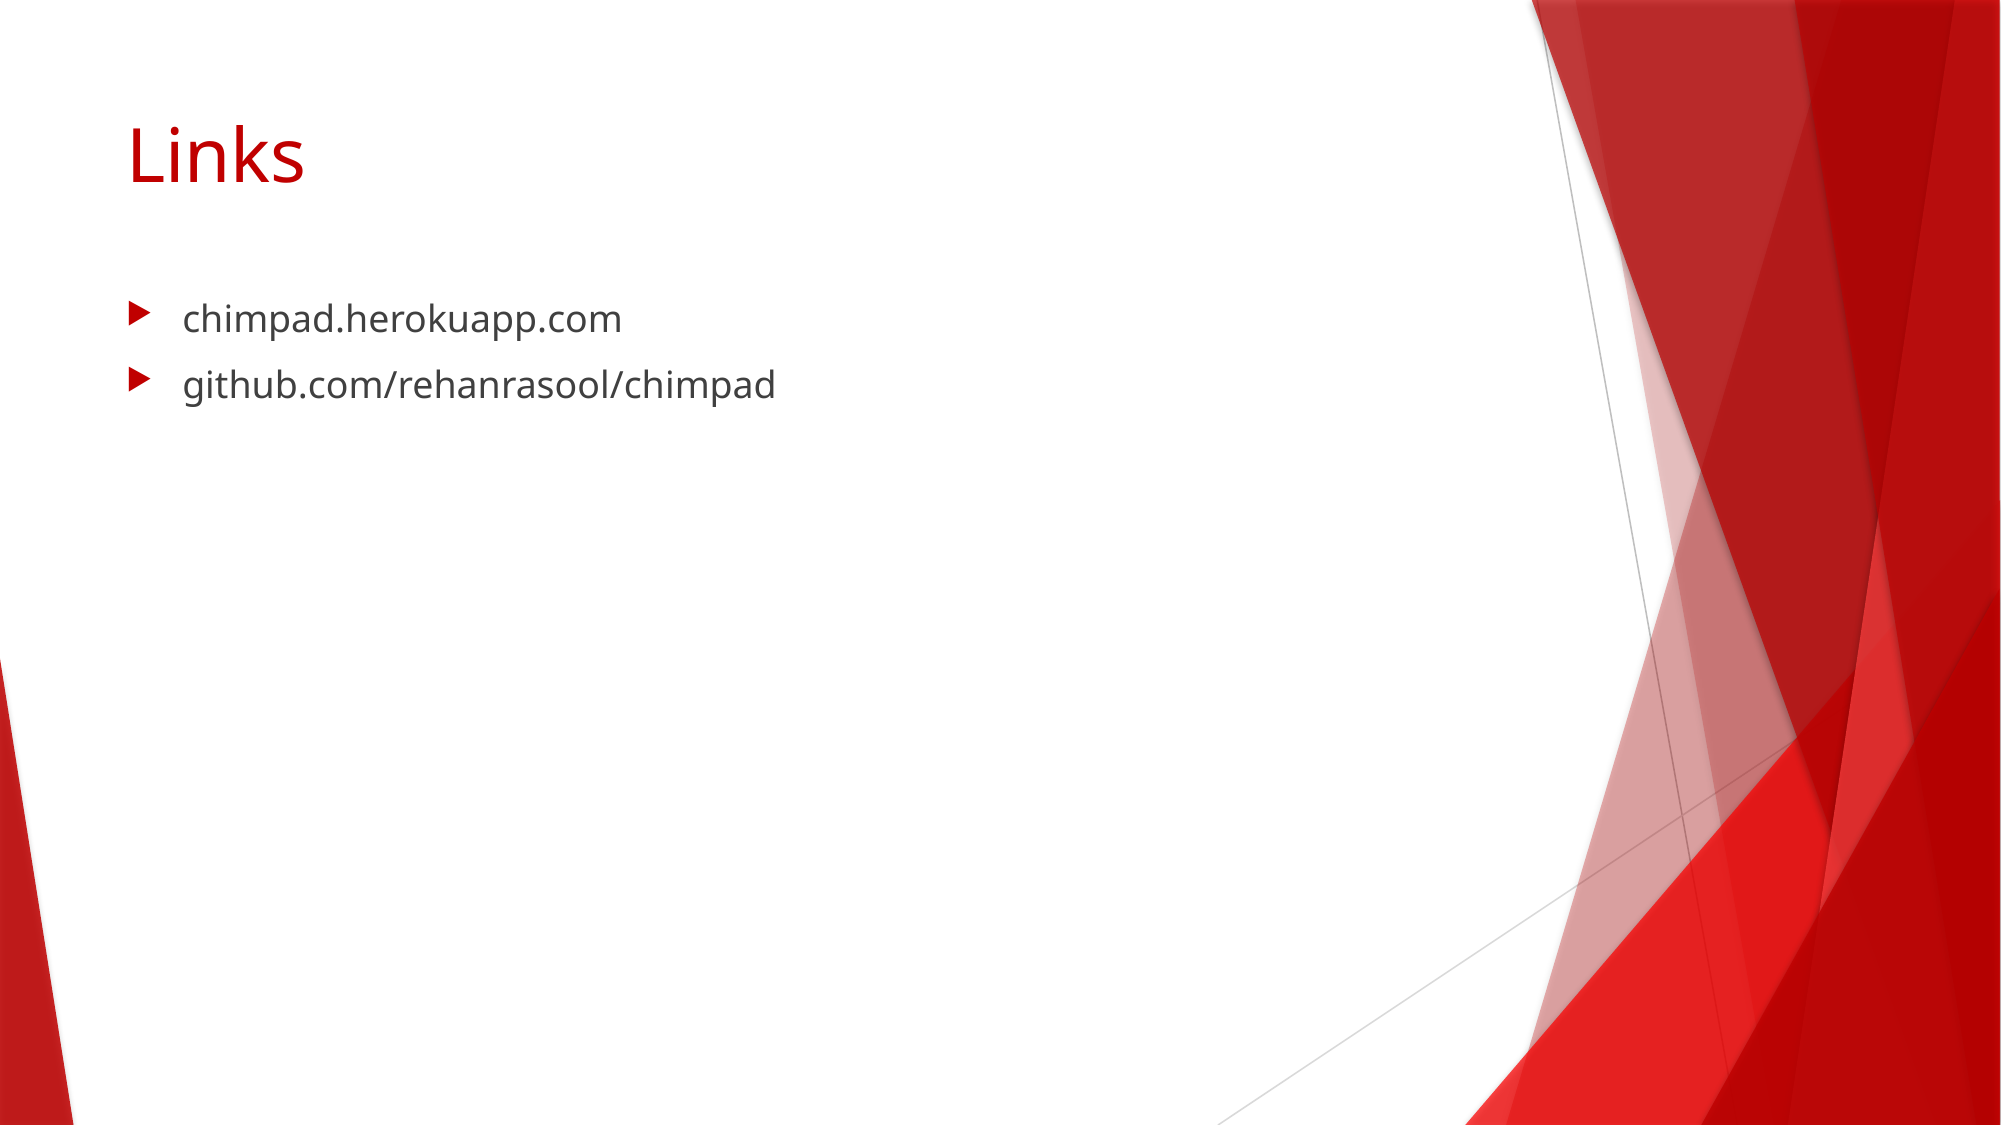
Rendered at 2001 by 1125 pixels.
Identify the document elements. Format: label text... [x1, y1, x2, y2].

title Links [111, 99, 1522, 287]
list chimpad.herokuapp.com github.com/rehanrasool/chimpad [111, 287, 1522, 991]
